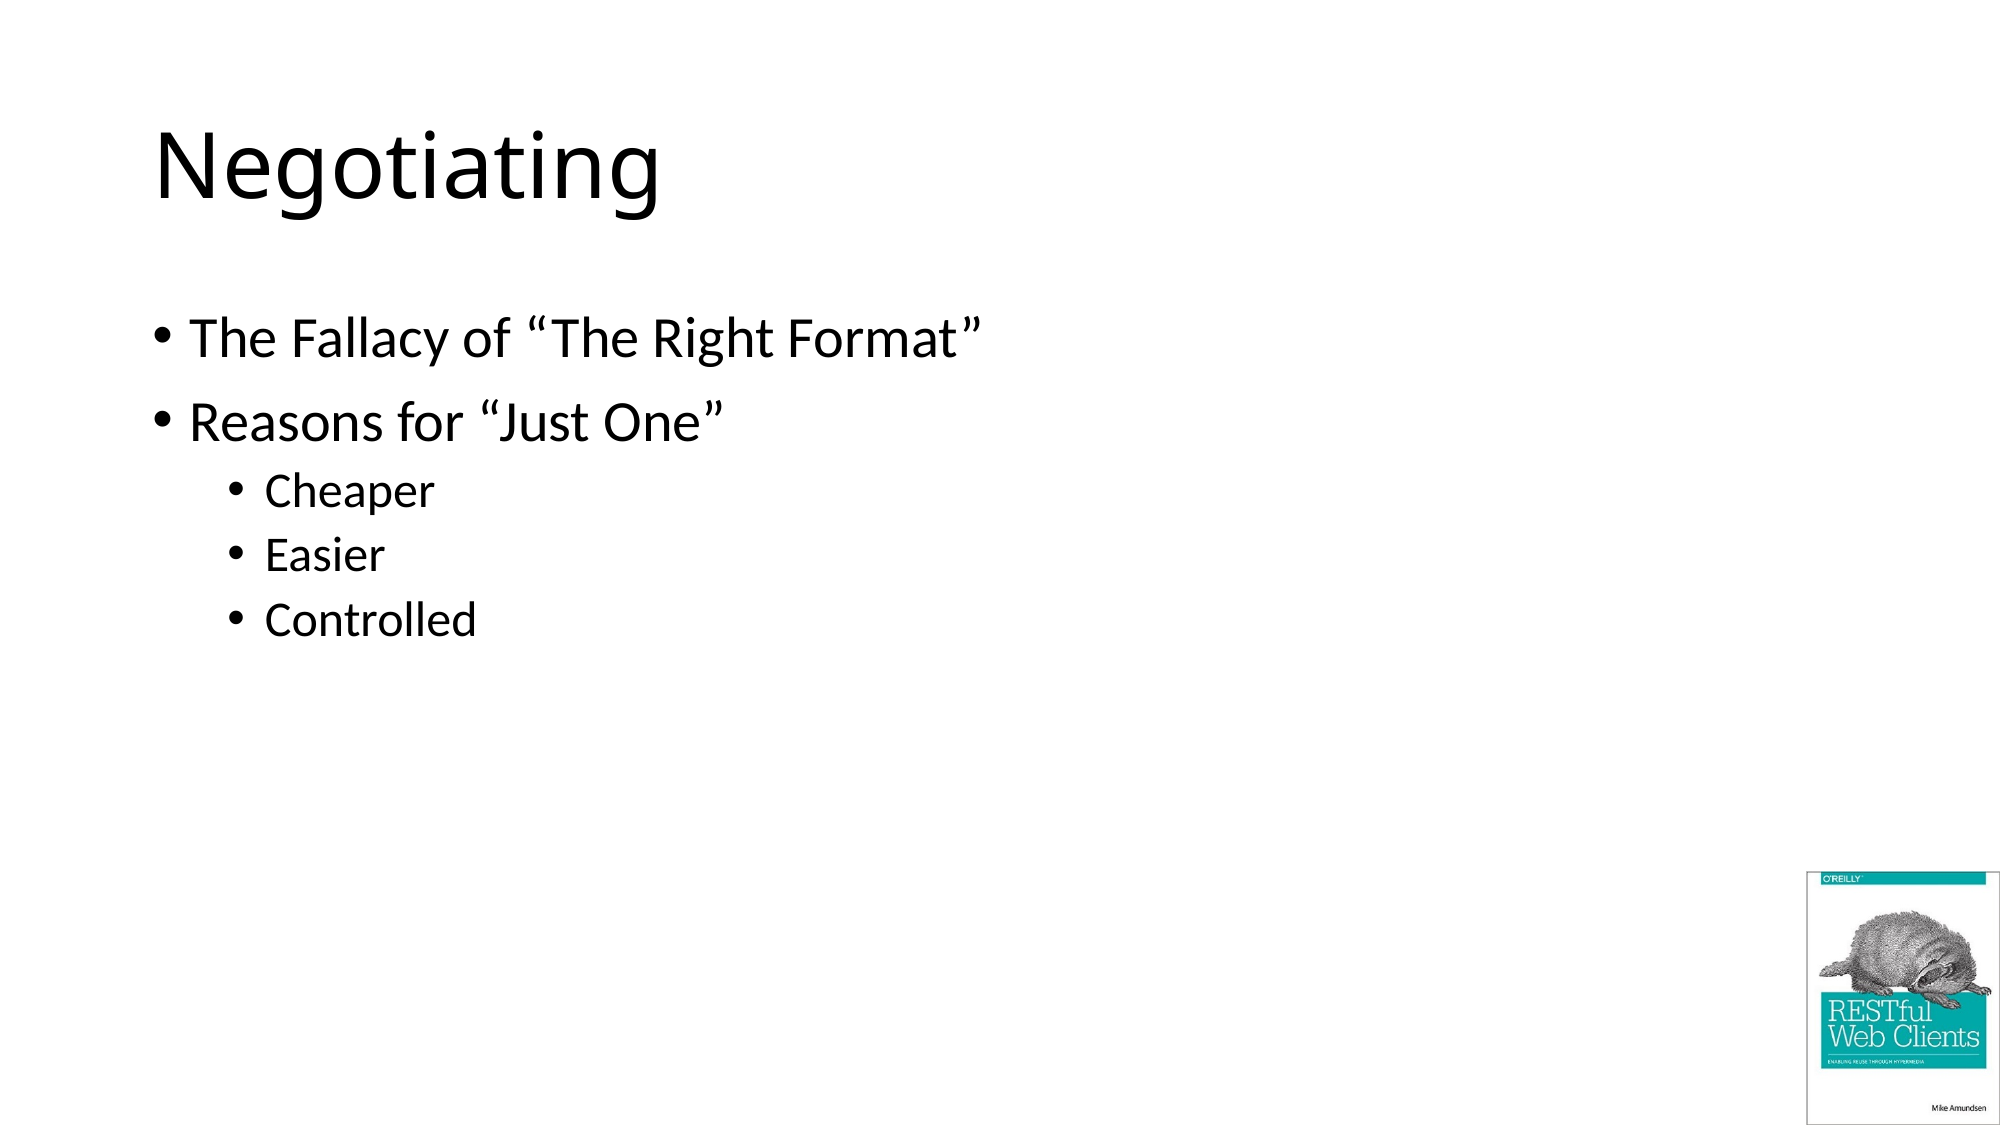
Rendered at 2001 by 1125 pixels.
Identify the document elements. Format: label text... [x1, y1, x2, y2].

picture [1806, 871, 2000, 1125]
list The Fallacy of “The Right Format” Reasons for “Just One” Cheaper Easier Controlled [137, 299, 1863, 1014]
title Negotiating [137, 59, 1863, 278]
